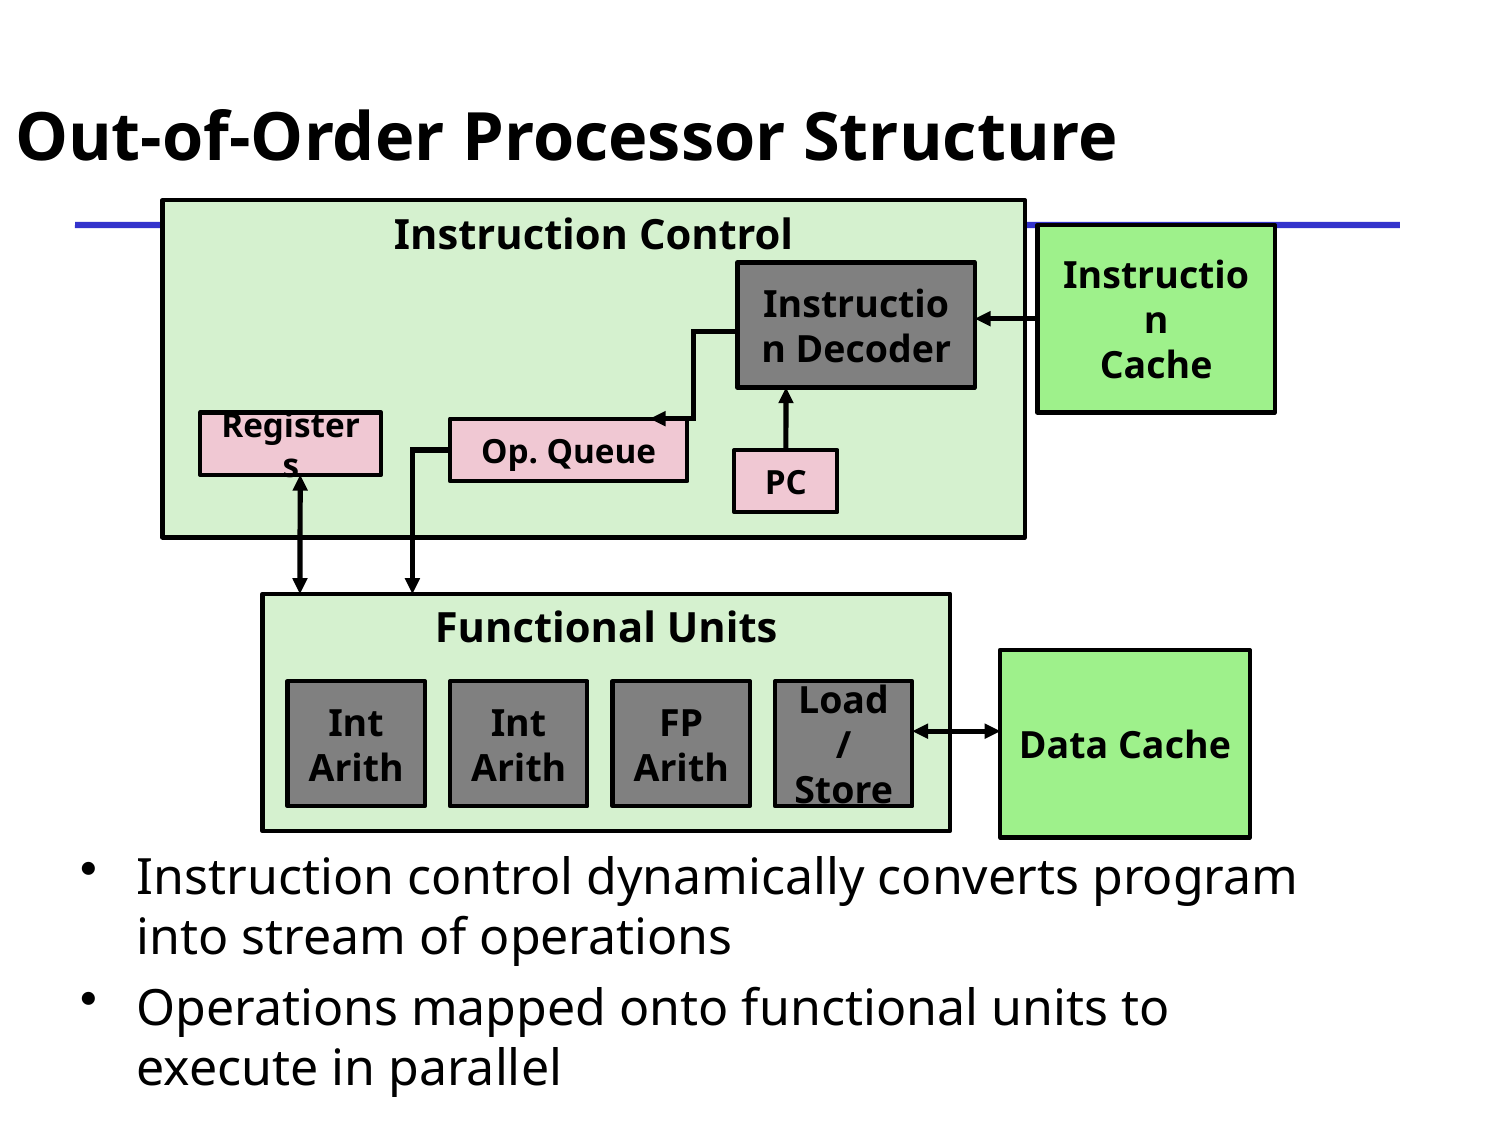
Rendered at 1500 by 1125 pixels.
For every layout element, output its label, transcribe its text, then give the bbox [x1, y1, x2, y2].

text_box Instruction Decoder [737, 262, 975, 388]
list Instruction control dynamically converts program into stream of operations Operations mapped onto functional units to execute in parallel [65, 837, 1363, 1040]
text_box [412, 449, 451, 594]
text_box Registers [200, 412, 382, 475]
text_box PC [734, 449, 838, 513]
title Out-of-Order Processor Structure [0, 71, 1500, 197]
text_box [649, 330, 738, 419]
text_box Op. Queue [449, 418, 688, 482]
text_box Data Cache [999, 650, 1250, 838]
text_box Instruction Cache [1037, 224, 1275, 413]
text_box Instruction Control [162, 200, 1025, 538]
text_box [262, 593, 951, 832]
